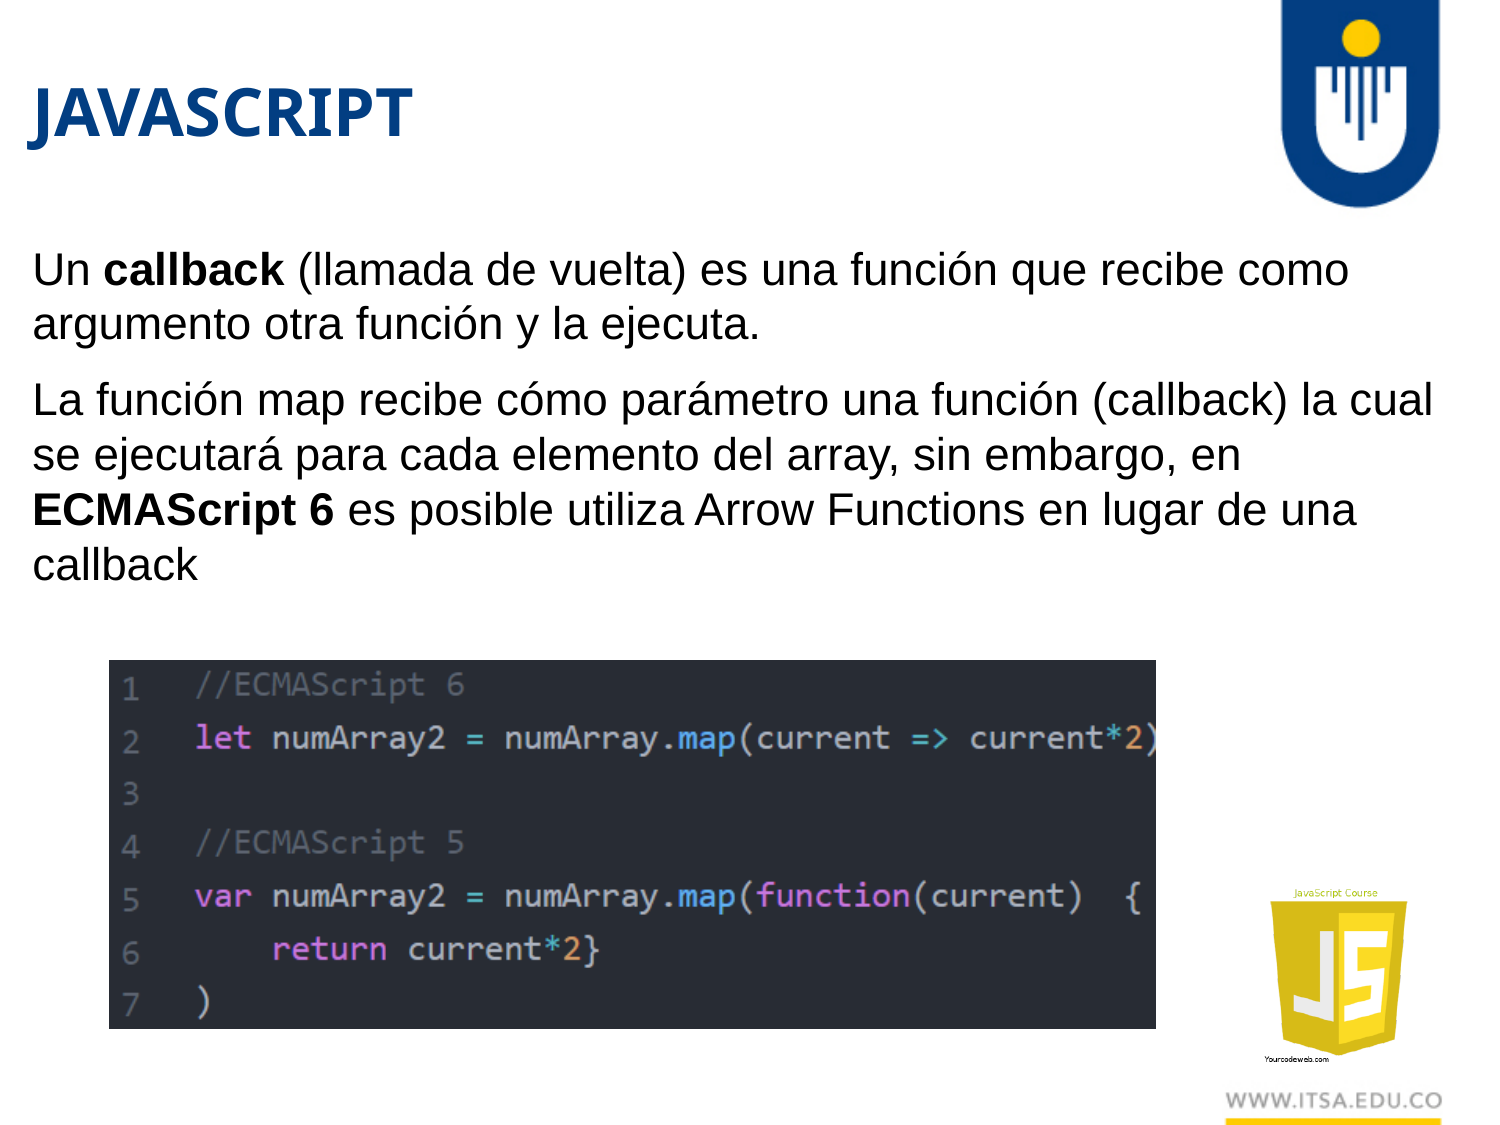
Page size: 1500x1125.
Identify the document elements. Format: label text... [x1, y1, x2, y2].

list Un callback (llamada de vuelta) es una función que recibe como argumento otra función y la ejecuta. La función map recibe cómo parámetro una función (callback) la cual se ejecutará para cada elemento del array, sin embargo, en ECMAScript 6 es posible utiliza Arrow Functions en lugar de una callback [17, 231, 1466, 1021]
title JAVASCRIPT [17, 5, 1312, 224]
picture [0, 0, 1500, 1125]
